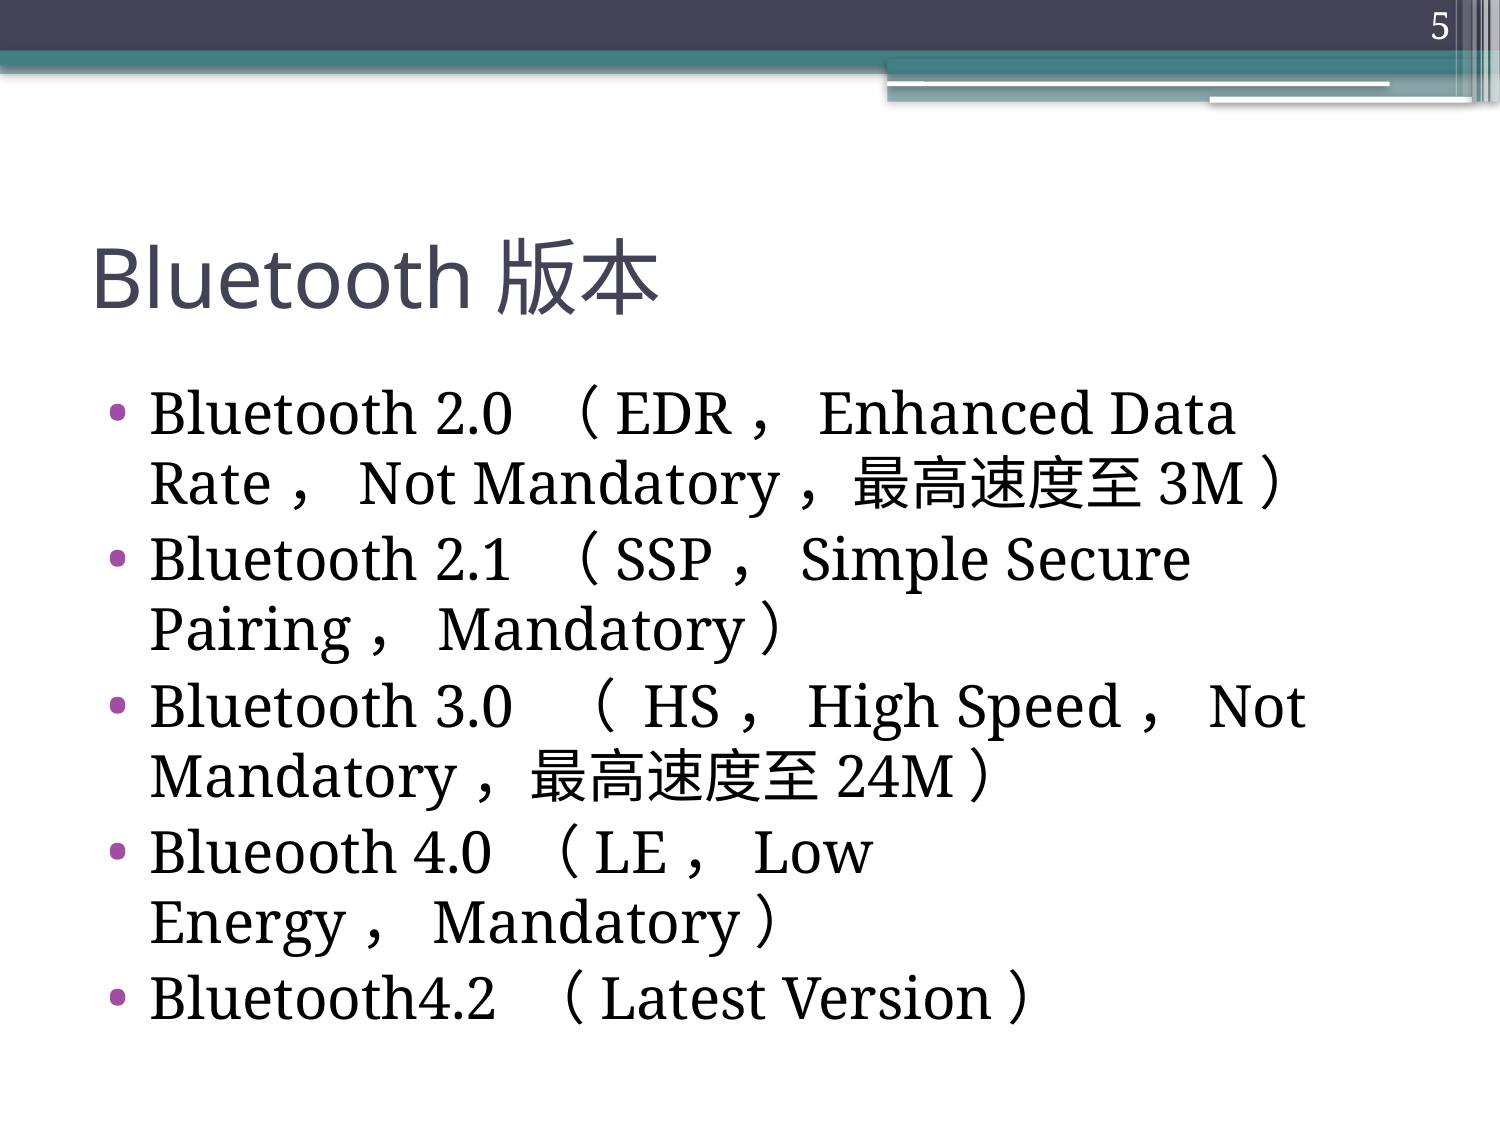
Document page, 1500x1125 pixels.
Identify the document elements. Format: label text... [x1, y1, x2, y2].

title Bluetooth版本 [75, 187, 1425, 363]
slide_number 5 [1341, 0, 1466, 61]
list Bluetooth 2.0 （EDR，Enhanced Data Rate，Not Mandatory，最高速度至3M） Bluetooth 2.1 （SSP，Simple Secure Pairing，Mandatory） Bluetooth 3.0 （ HS，High Speed，Not Mandatory，最高速度至24M） Blueooth 4.0 （LE，Low Energy，Mandatory） Bluetooth4.2 （Latest Version） [75, 368, 1425, 1083]
